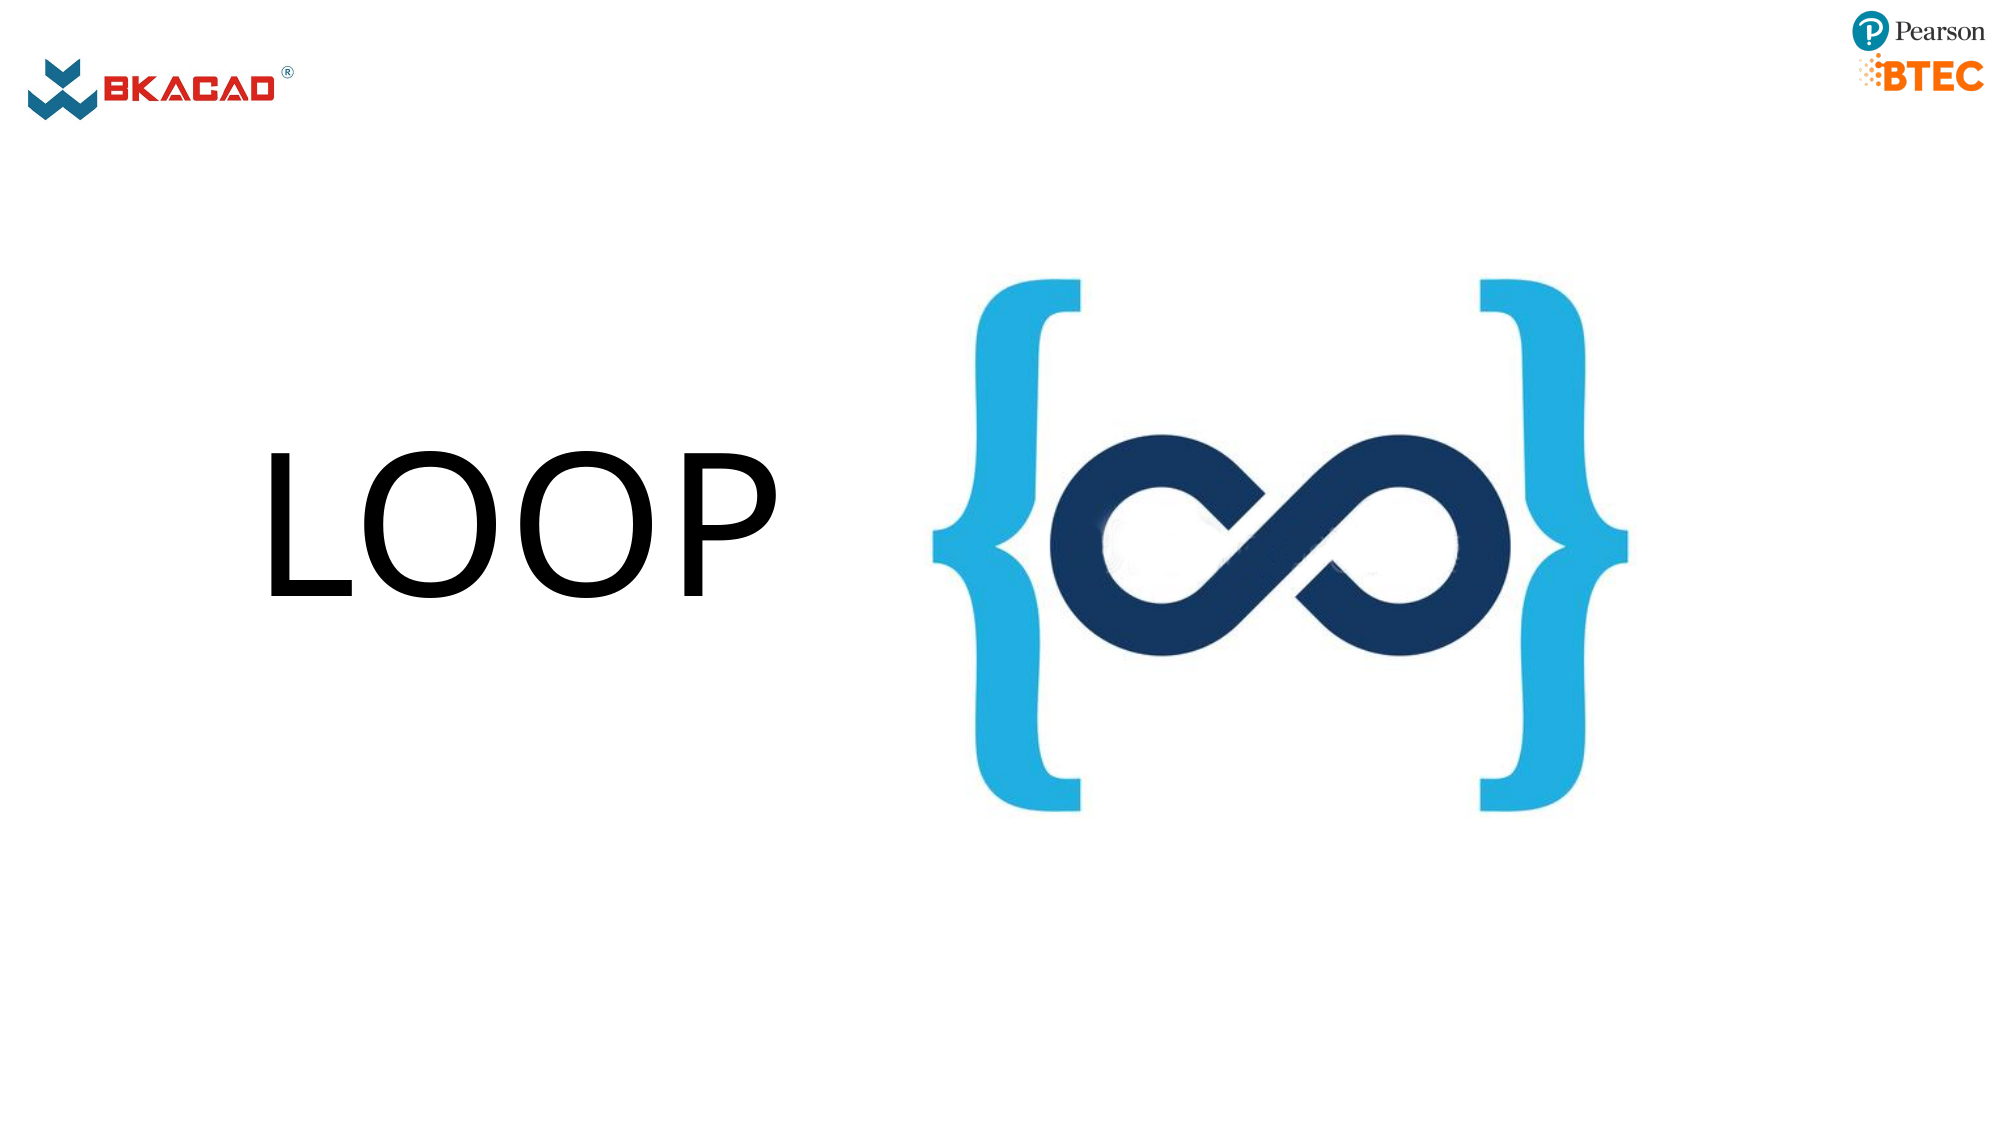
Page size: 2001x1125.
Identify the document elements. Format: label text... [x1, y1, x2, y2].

picture [1836, 0, 2000, 104]
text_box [757, 23, 1804, 1068]
picture [0, 0, 320, 181]
title LOOP [196, 409, 757, 648]
